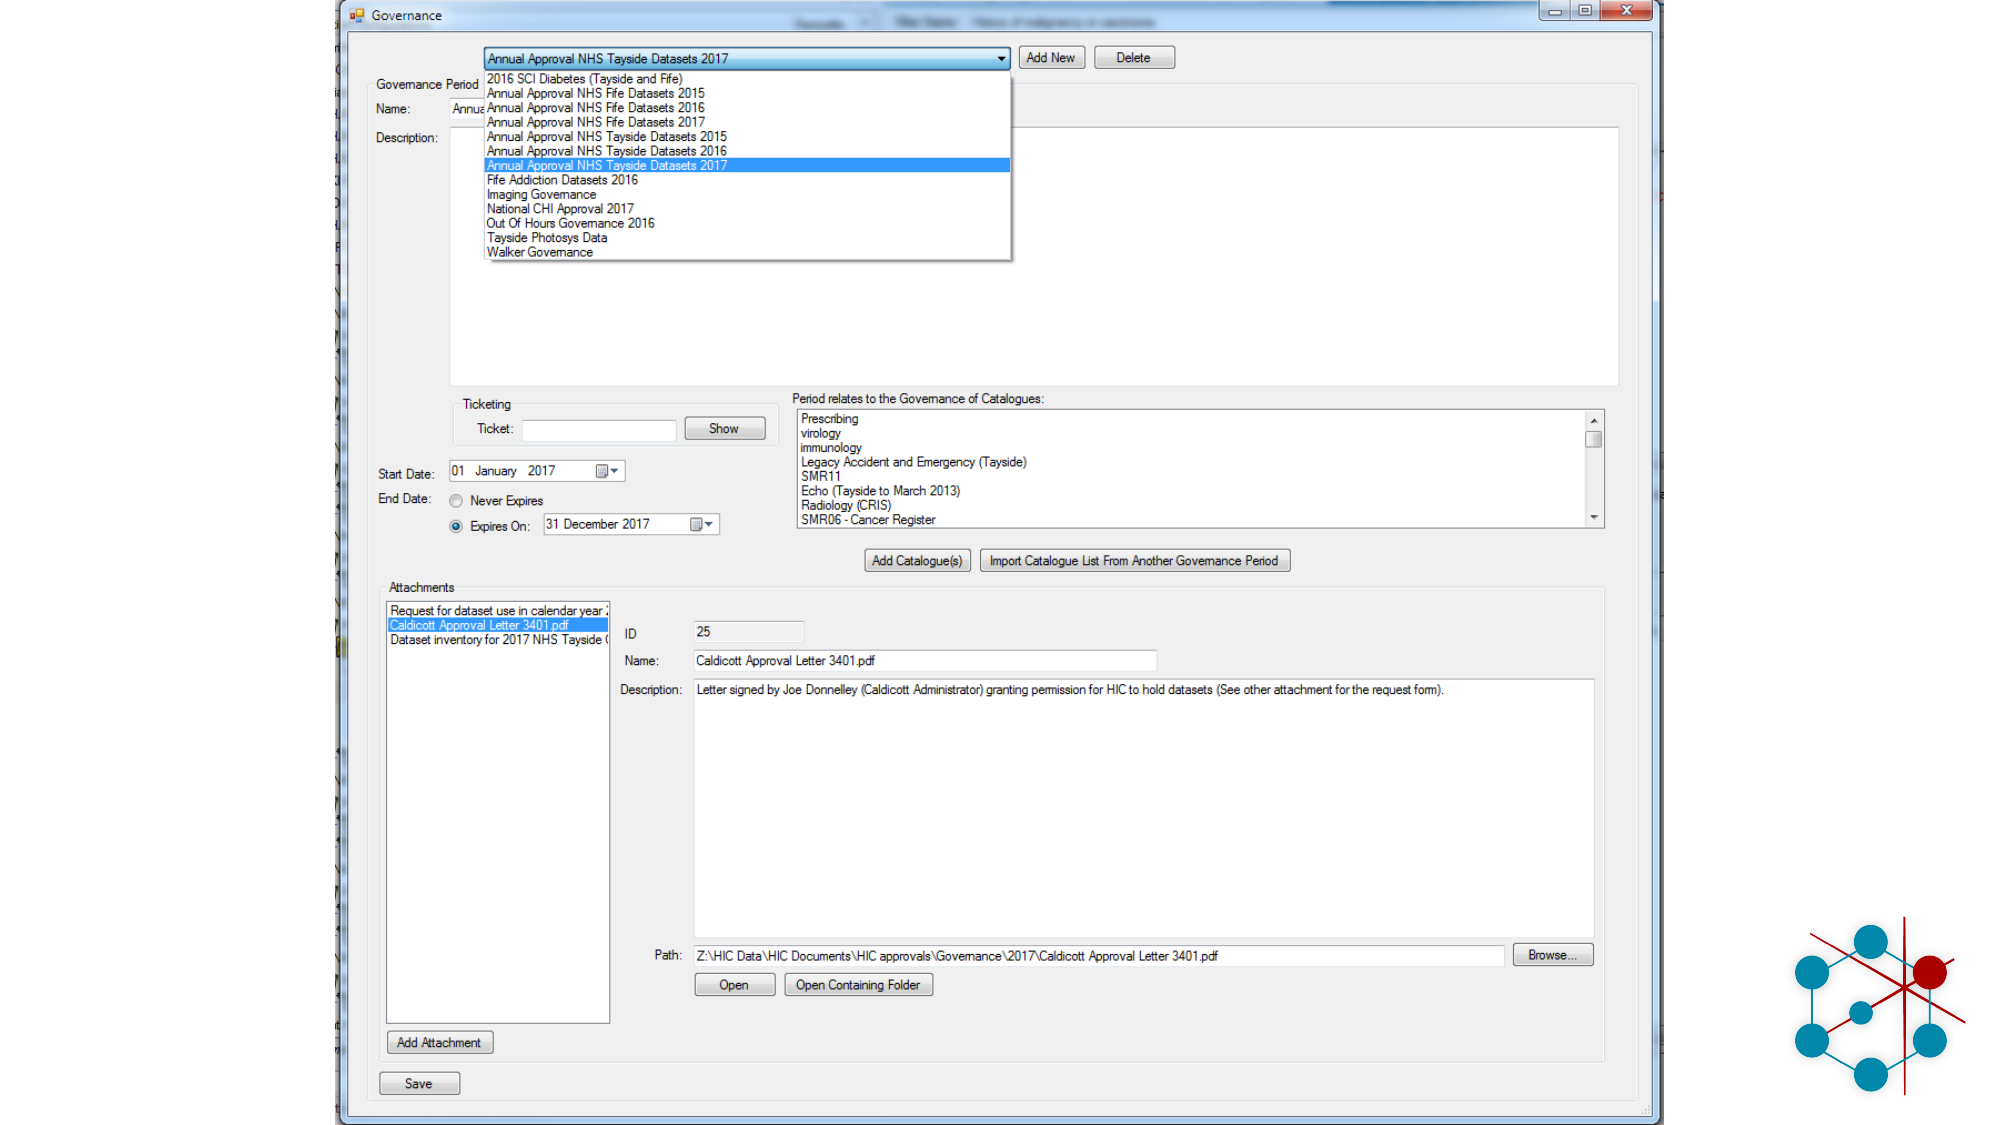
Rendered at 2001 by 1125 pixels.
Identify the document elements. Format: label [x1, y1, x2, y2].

picture [1777, 905, 1975, 1103]
picture [335, 0, 1664, 1125]
